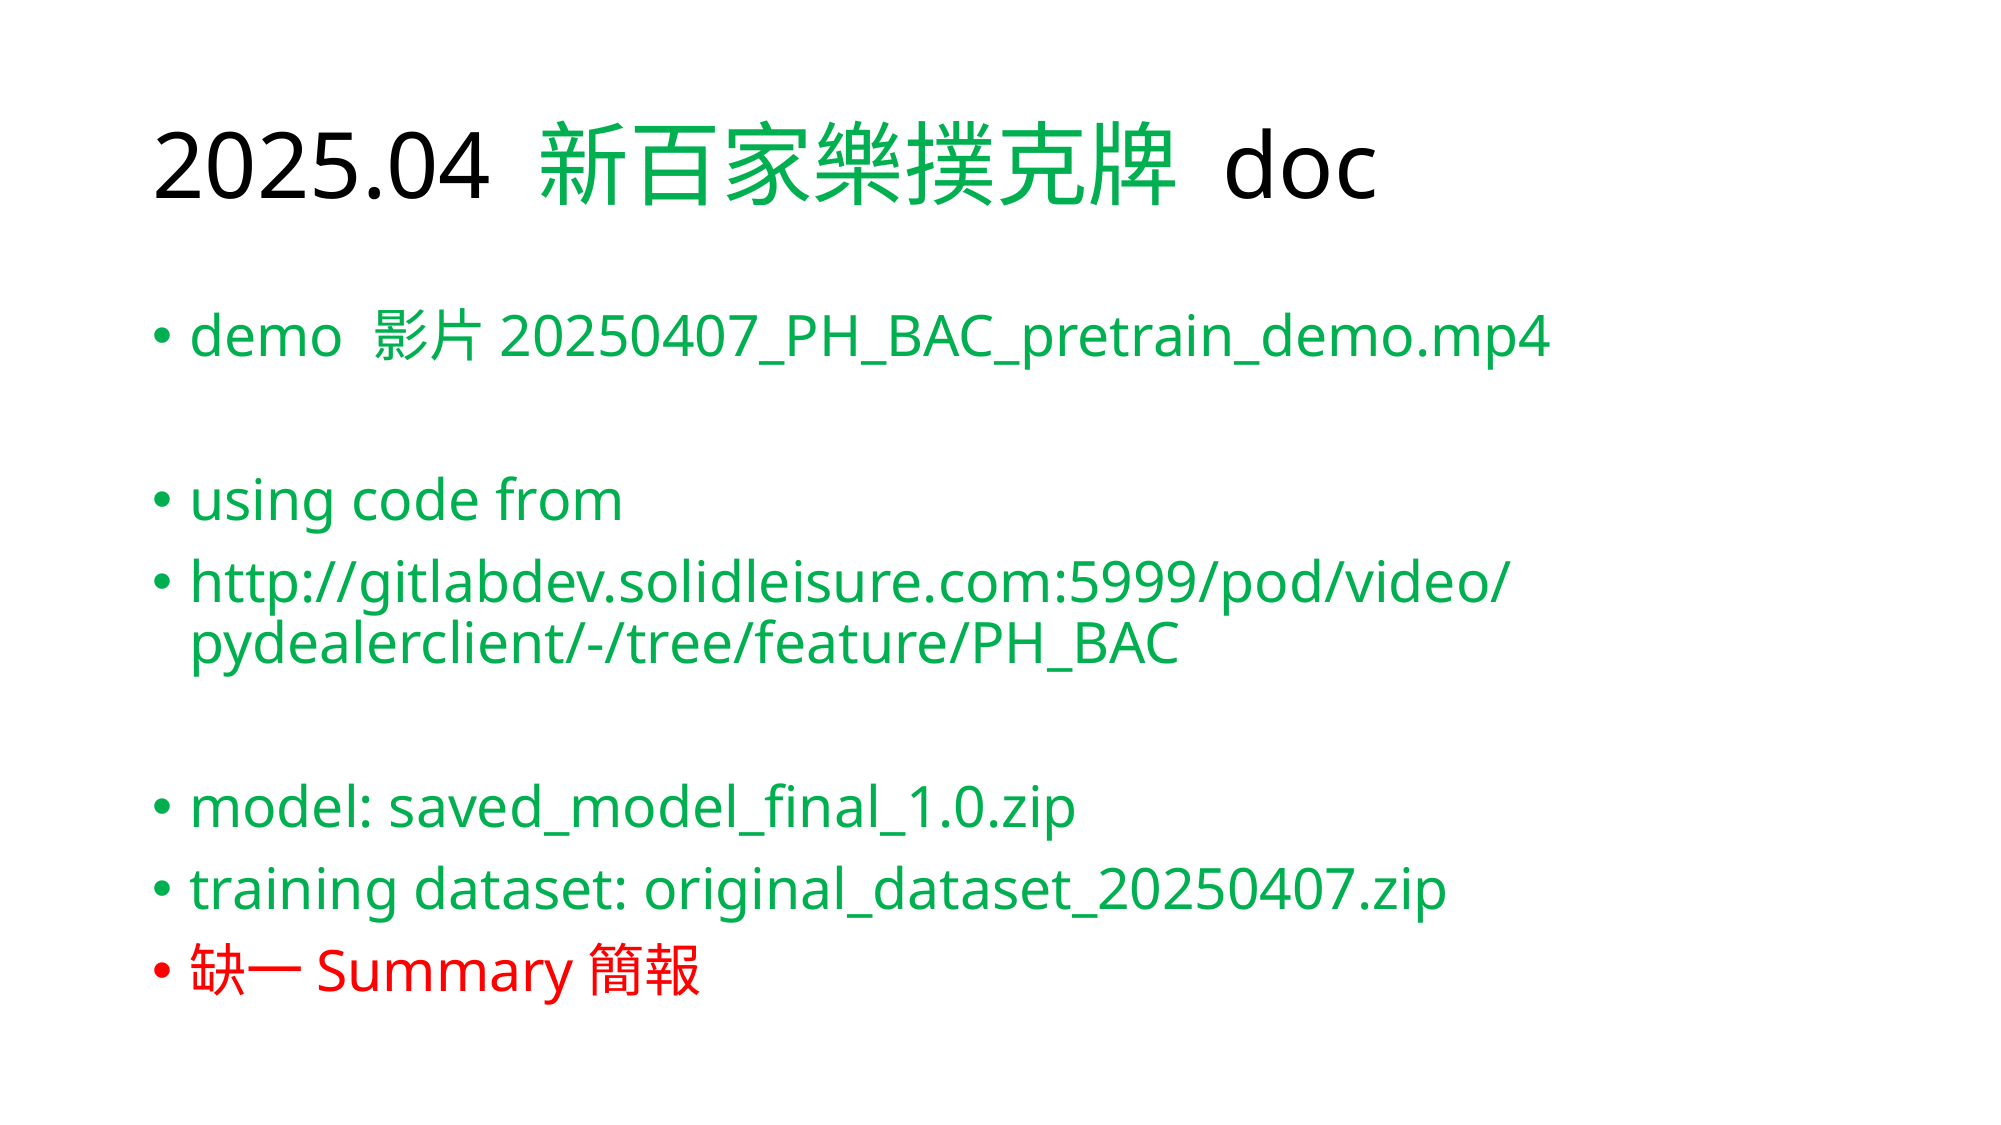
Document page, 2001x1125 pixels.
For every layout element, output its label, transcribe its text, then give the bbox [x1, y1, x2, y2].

list demo 影片20250407_PH_BAC_pretrain_demo.mp4 using code from http://gitlabdev.solidleisure.com:5999/pod/video/pydealerclient/-/tree/feature/PH_BAC model: saved_model_final_1.0.zip training dataset: original_dataset_20250407.zip 缺一Summary簡報 [137, 299, 1863, 1014]
title 2025.04 新百家樂撲克牌 doc [137, 59, 1863, 278]
